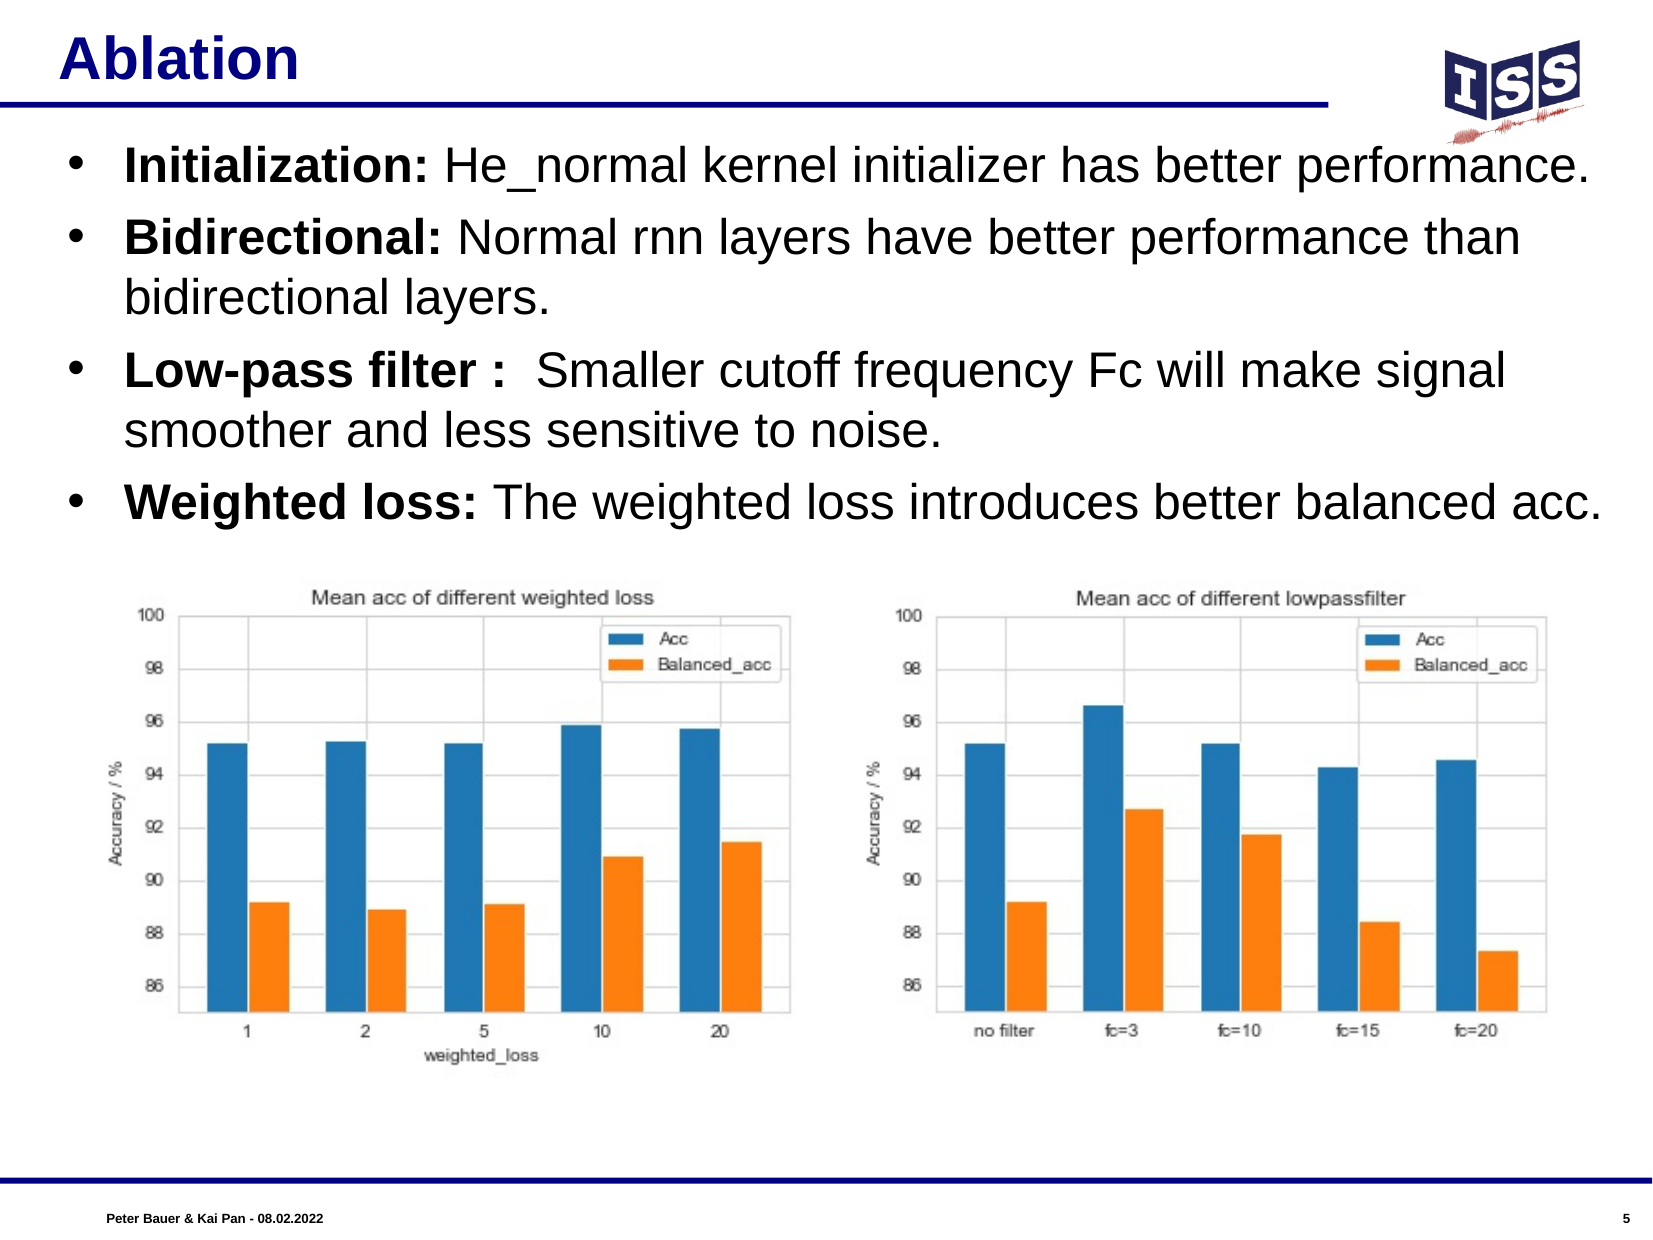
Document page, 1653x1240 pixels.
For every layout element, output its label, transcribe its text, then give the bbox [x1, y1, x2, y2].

list Initialization: He_normal kernel initializer has better performance. Bidirectional: Normal rnn layers have better performance than bidirectional layers. Low-pass filter : Smaller cutoff frequency Fc will make signal smoother and less sensitive to noise. Weighted loss: The weighted loss introduces better balanced acc. [58, 123, 1618, 1139]
picture [80, 552, 1624, 1078]
slide_number 5 [1608, 1197, 1631, 1224]
text_box Peter Bauer & Kai Pan - 08.02.2022 [106, 1195, 324, 1227]
picture [1418, 13, 1629, 172]
title Ablation [58, 18, 1418, 99]
